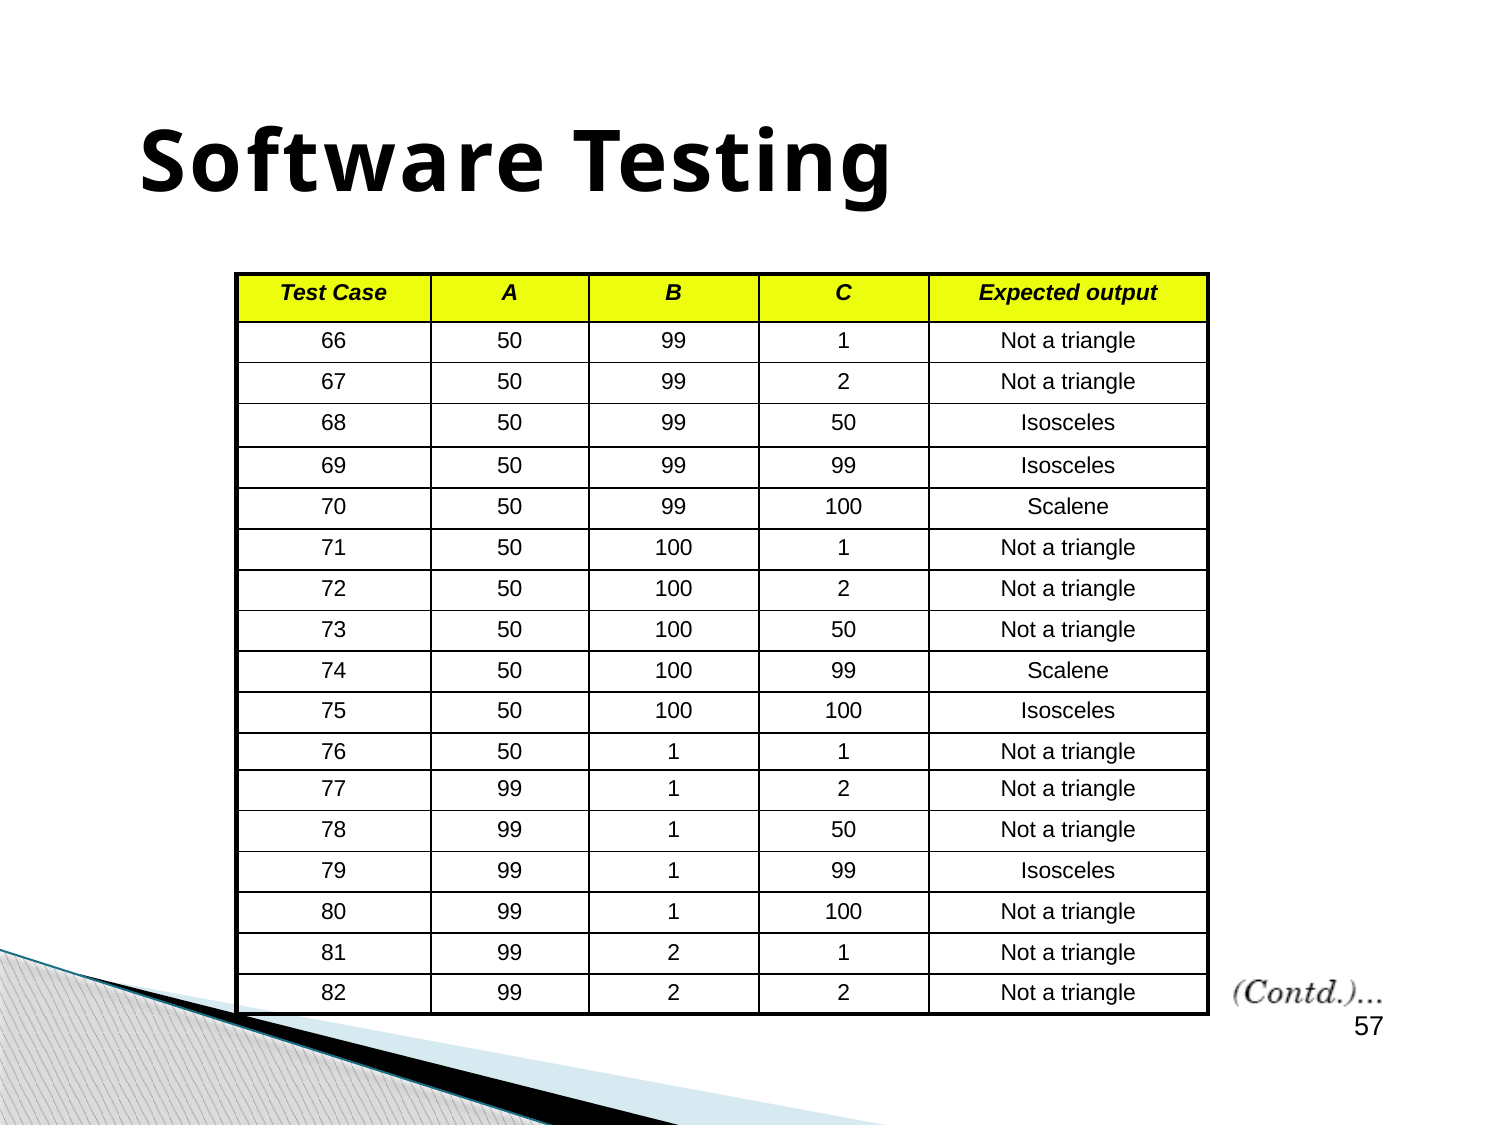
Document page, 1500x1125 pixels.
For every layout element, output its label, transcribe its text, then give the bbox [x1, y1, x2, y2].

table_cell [760, 734, 928, 769]
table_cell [930, 652, 1206, 691]
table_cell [930, 404, 1206, 446]
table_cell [432, 693, 588, 732]
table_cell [432, 448, 588, 487]
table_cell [432, 363, 588, 403]
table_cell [590, 734, 758, 769]
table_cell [239, 693, 430, 732]
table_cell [760, 571, 928, 610]
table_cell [760, 652, 928, 691]
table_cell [590, 323, 758, 362]
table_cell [930, 363, 1206, 403]
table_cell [239, 323, 430, 362]
table_cell 14 January, 2024 [174, 1013, 525, 1125]
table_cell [239, 975, 430, 1012]
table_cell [760, 323, 928, 362]
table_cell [590, 693, 758, 732]
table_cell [239, 652, 430, 691]
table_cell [930, 852, 1206, 891]
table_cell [239, 404, 430, 446]
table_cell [760, 363, 928, 403]
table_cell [930, 323, 1206, 362]
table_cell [239, 530, 430, 569]
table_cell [590, 975, 758, 1012]
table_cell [930, 734, 1206, 769]
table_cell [930, 611, 1206, 650]
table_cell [930, 934, 1206, 973]
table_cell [239, 934, 430, 973]
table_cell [432, 771, 588, 810]
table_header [760, 276, 928, 321]
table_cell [590, 852, 758, 891]
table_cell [930, 448, 1206, 487]
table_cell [432, 852, 588, 891]
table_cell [760, 489, 928, 528]
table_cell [760, 893, 928, 932]
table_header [432, 276, 588, 321]
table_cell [239, 448, 430, 487]
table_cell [432, 571, 588, 610]
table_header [239, 276, 430, 321]
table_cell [930, 693, 1206, 732]
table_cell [930, 571, 1206, 610]
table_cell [590, 893, 758, 932]
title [137, 61, 981, 251]
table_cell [432, 893, 588, 932]
table_cell 0 [0, 953, 542, 1125]
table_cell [590, 811, 758, 851]
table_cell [432, 489, 588, 528]
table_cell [239, 489, 430, 528]
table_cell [239, 771, 430, 810]
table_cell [432, 611, 588, 650]
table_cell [239, 571, 430, 610]
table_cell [760, 852, 928, 891]
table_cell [760, 975, 928, 1012]
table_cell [590, 363, 758, 403]
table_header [930, 276, 1206, 321]
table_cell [930, 975, 1206, 1012]
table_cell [590, 530, 758, 569]
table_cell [239, 811, 430, 851]
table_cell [590, 934, 758, 973]
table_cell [930, 811, 1206, 851]
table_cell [432, 975, 588, 1012]
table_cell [760, 811, 928, 851]
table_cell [590, 611, 758, 650]
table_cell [432, 934, 588, 973]
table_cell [239, 893, 430, 932]
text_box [1227, 970, 1390, 1041]
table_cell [590, 652, 758, 691]
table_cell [432, 530, 588, 569]
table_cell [930, 489, 1206, 528]
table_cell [590, 489, 758, 528]
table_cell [760, 448, 928, 487]
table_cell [930, 893, 1206, 932]
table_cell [239, 734, 430, 769]
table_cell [760, 530, 928, 569]
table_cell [930, 771, 1206, 810]
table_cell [432, 323, 588, 362]
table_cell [930, 530, 1206, 569]
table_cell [432, 652, 588, 691]
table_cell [239, 363, 430, 403]
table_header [590, 276, 758, 321]
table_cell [239, 852, 430, 891]
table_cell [432, 404, 588, 446]
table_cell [590, 448, 758, 487]
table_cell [432, 811, 588, 851]
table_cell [760, 693, 928, 732]
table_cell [760, 611, 928, 650]
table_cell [590, 404, 758, 446]
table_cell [590, 771, 758, 810]
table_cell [760, 404, 928, 446]
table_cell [432, 734, 588, 769]
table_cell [760, 934, 928, 973]
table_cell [760, 771, 928, 810]
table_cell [590, 571, 758, 610]
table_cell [239, 611, 430, 650]
